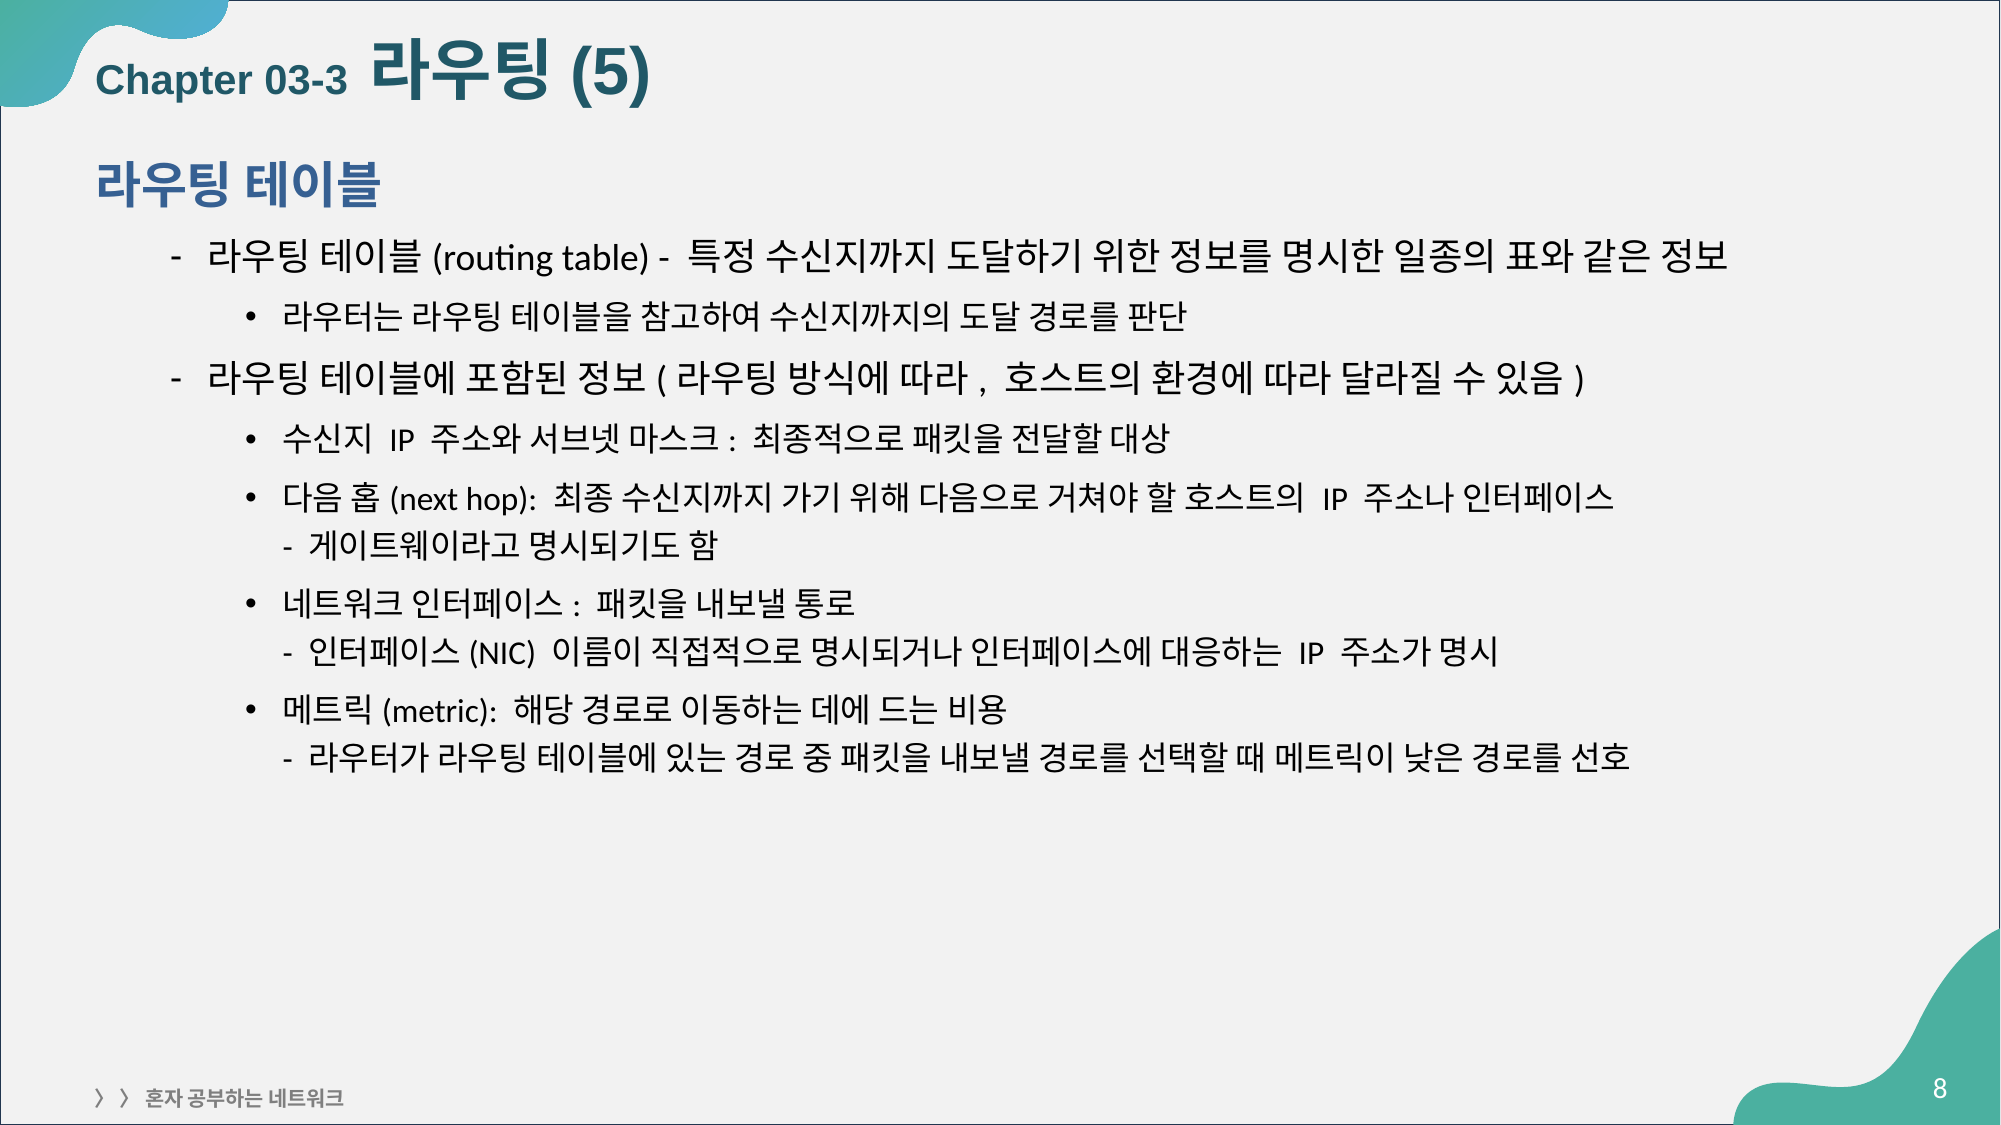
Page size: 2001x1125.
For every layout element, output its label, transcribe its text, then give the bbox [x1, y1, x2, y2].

list 라우팅 테이블 라우팅 테이블(routing table) - 특정 수신지까지 도달하기 위한 정보를 명시한 일종의 표와 같은 정보 라우터는 라우팅 테이블을 참고하여 수신지까지의 도달 경로를 판단 라우팅 테이블에 포함된 정보(라우팅 방식에 따라, 호스트의 환경에 따라 달라질 수 있음) 수신지 IP 주소와 서브넷 마스크: 최종적으로 패킷을 전달할 대상 다음 홉(next hop): 최종 수신지까지 가기 위해 다음으로 거쳐야 할 호스트의 IP 주소나 인터페이스 - 게이트웨이라고 명시되기도 함 네트워크 인터페이스: 패킷을 내보낼 통로 - 인터페이스(NIC) 이름이 직접적으로 명시되거나 인터페이스에 대응하는 IP 주소가 명시 메트릭(metric): 해당 경로로 이동하는 데에 드는 비용 - 라우터가 라우팅 테이블에 있는 경로 중 패킷을 내보낼 경로를 선택할 때 메트릭이 낮은 경로를 선호 [79, 133, 1931, 1079]
slide_number ‹#› [1917, 1061, 1984, 1122]
footer 〉 〉 혼자 공부하는 네트워크 [79, 1078, 755, 1114]
title Chapter 03-3 라우팅(5) [79, 17, 1931, 128]
